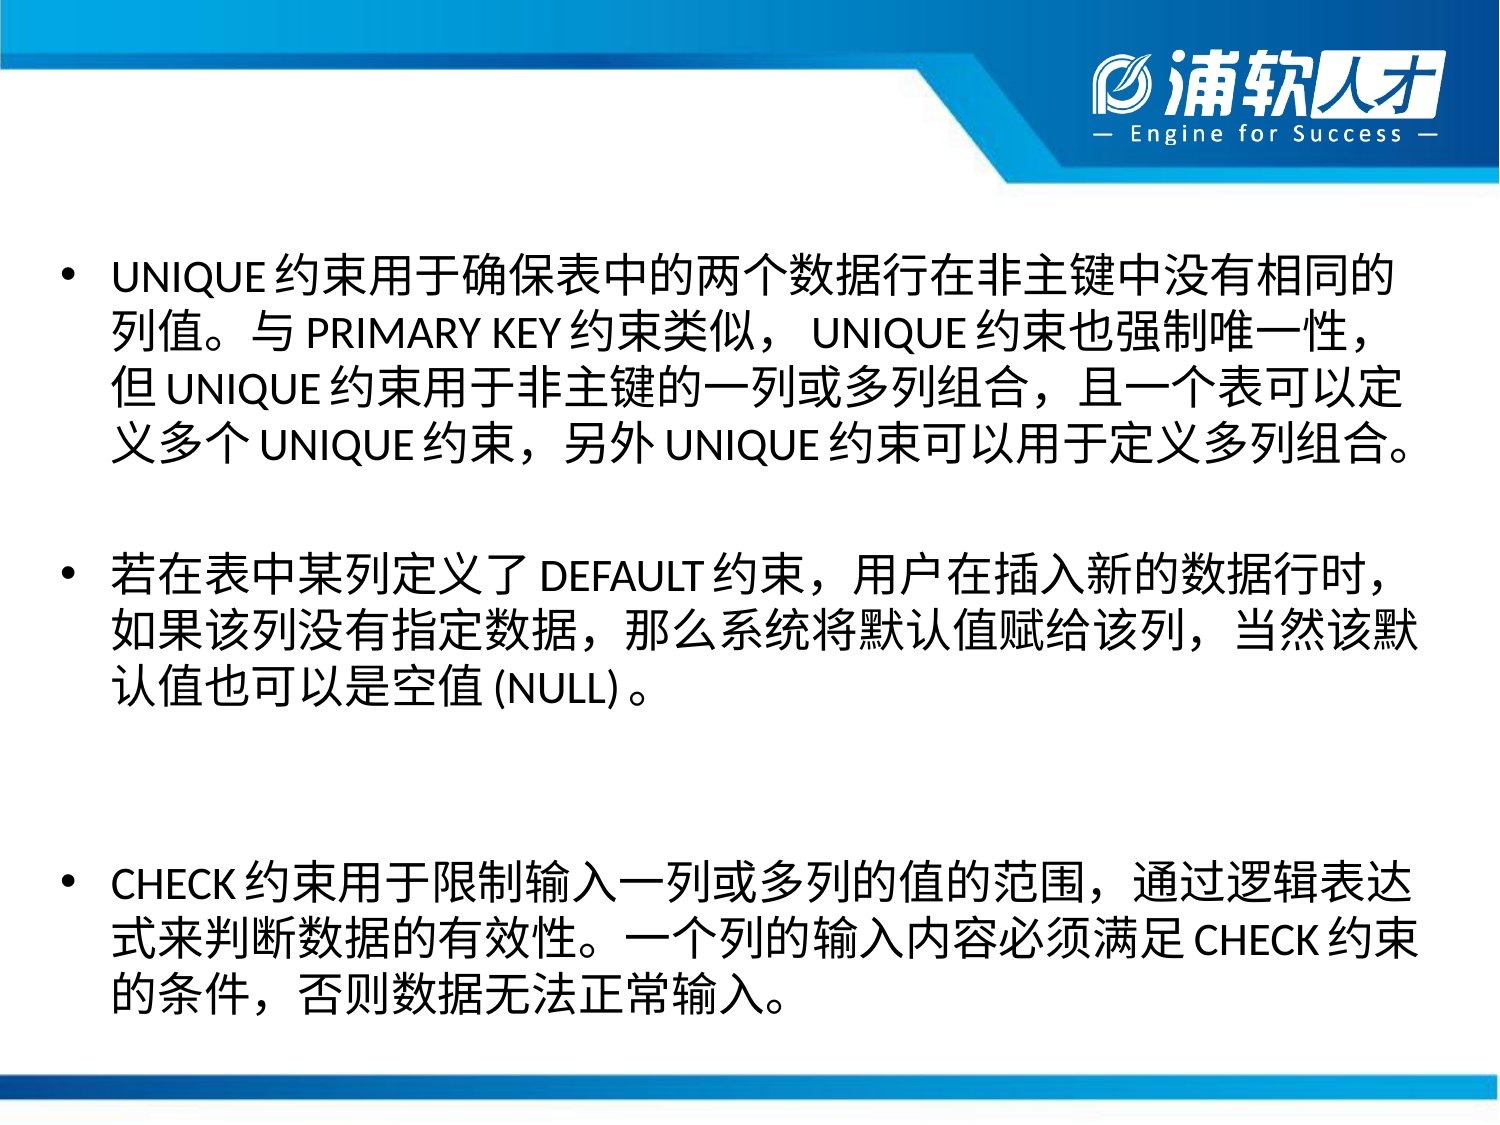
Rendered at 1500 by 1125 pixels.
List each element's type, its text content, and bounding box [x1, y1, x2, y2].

picture [0, 0, 1499, 1123]
picture [892, 0, 1499, 166]
list UNIQUE约束用于确保表中的两个数据行在非主键中没有相同的列值。与PRIMARY KEY约束类似，UNIQUE约束也强制唯一性，但UNIQUE约束用于非主键的一列或多列组合，且一个表可以定义多个UNIQUE约束，另外UNIQUE约束可以用于定义多列组合。 若在表中某列定义了DEFAULT约束，用户在插入新的数据行时，如果该列没有指定数据，那么系统将默认值赋给该列，当然该默认值也可以是空值(NULL)。 CHECK约束用于限制输入一列或多列的值的范围，通过逻辑表达式来判断数据的有效性。一个列的输入内容必须满足CHECK约束的条件，否则数据无法正常输入。 [44, 172, 1456, 1083]
